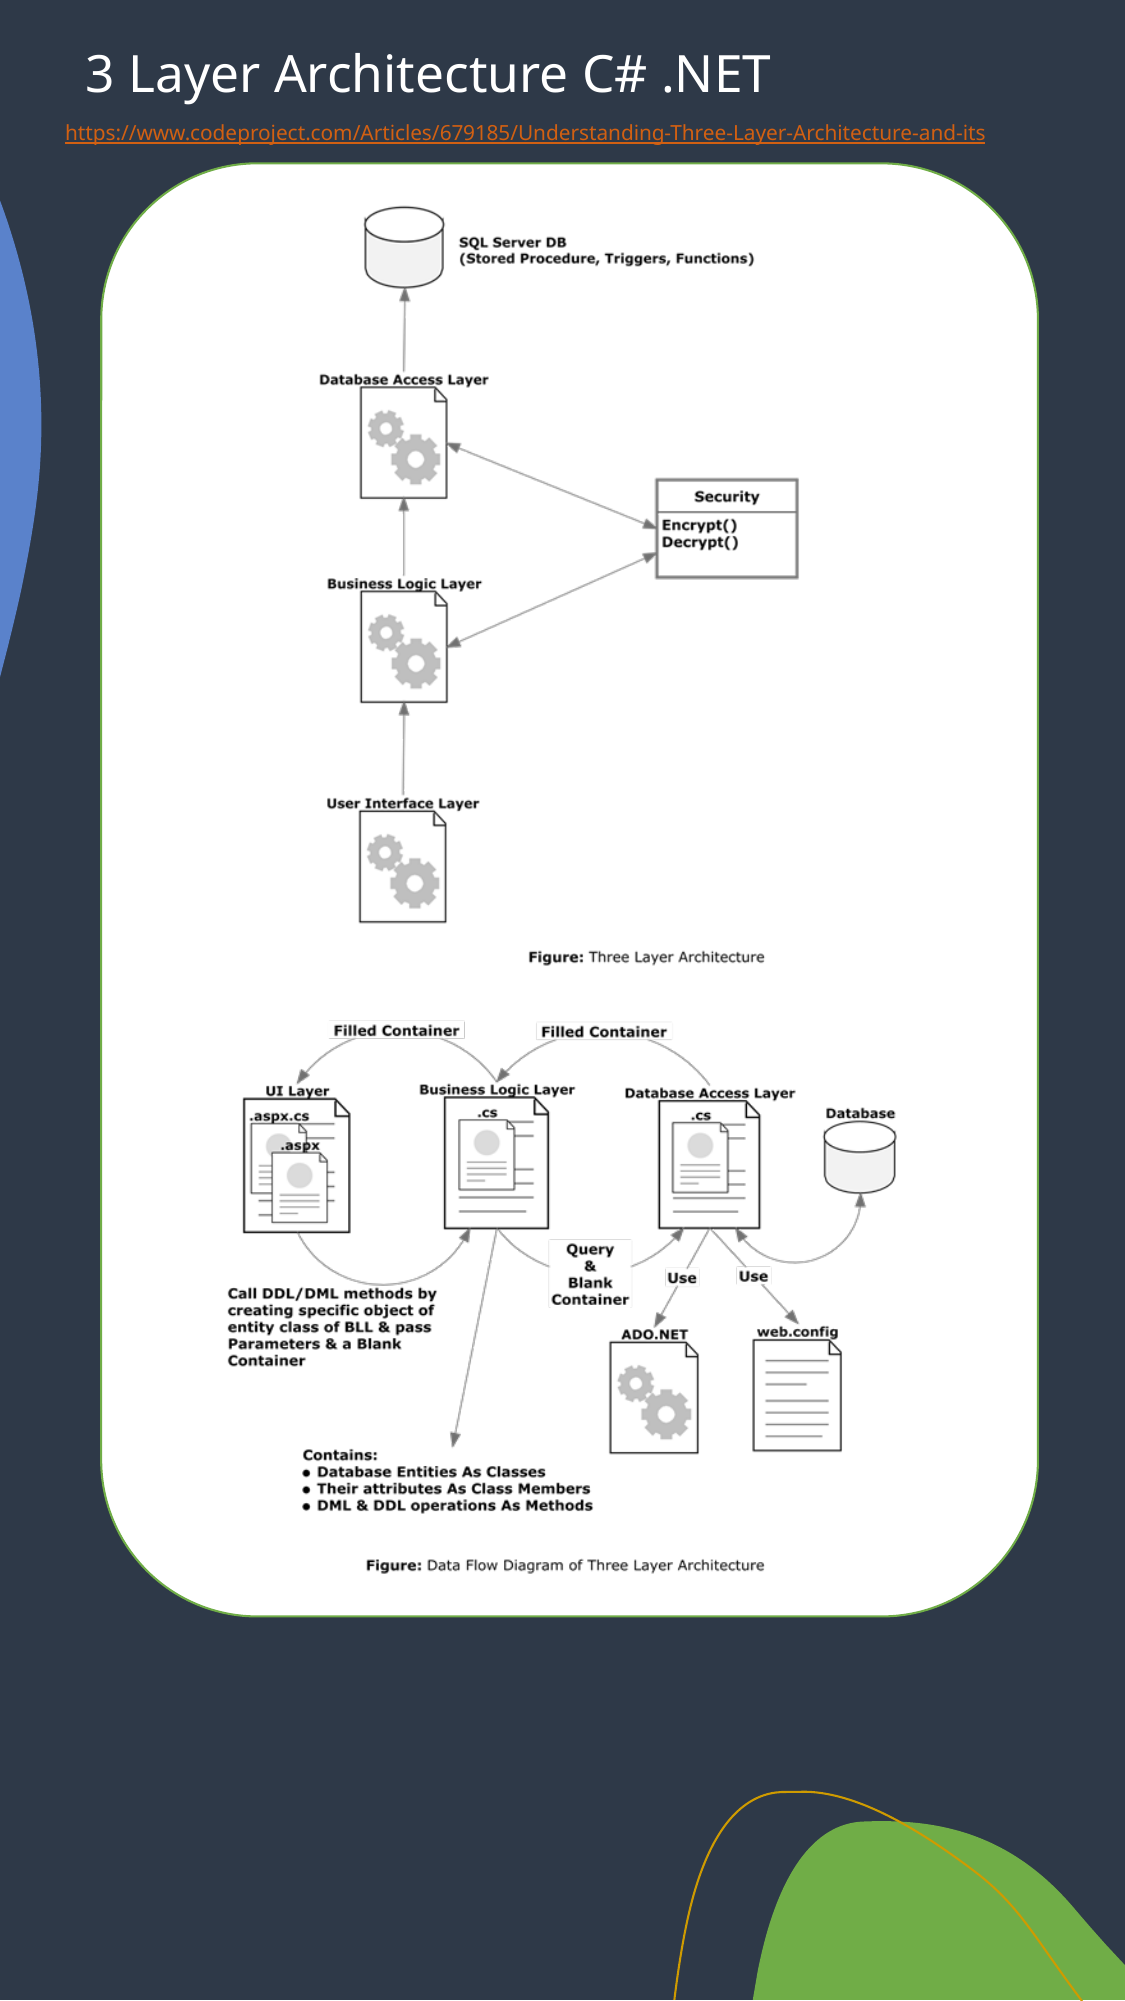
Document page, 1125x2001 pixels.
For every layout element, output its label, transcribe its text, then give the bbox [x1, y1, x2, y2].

text_box https://www.codeproject.com/Articles/679185/Understanding-Three-Layer-Architecture-and-its [50, 112, 1001, 156]
text_box [100, 162, 1039, 1618]
title 3 Layer Architecture C# .NET [70, 20, 1055, 133]
picture [315, 202, 810, 983]
picture [223, 1017, 916, 1593]
